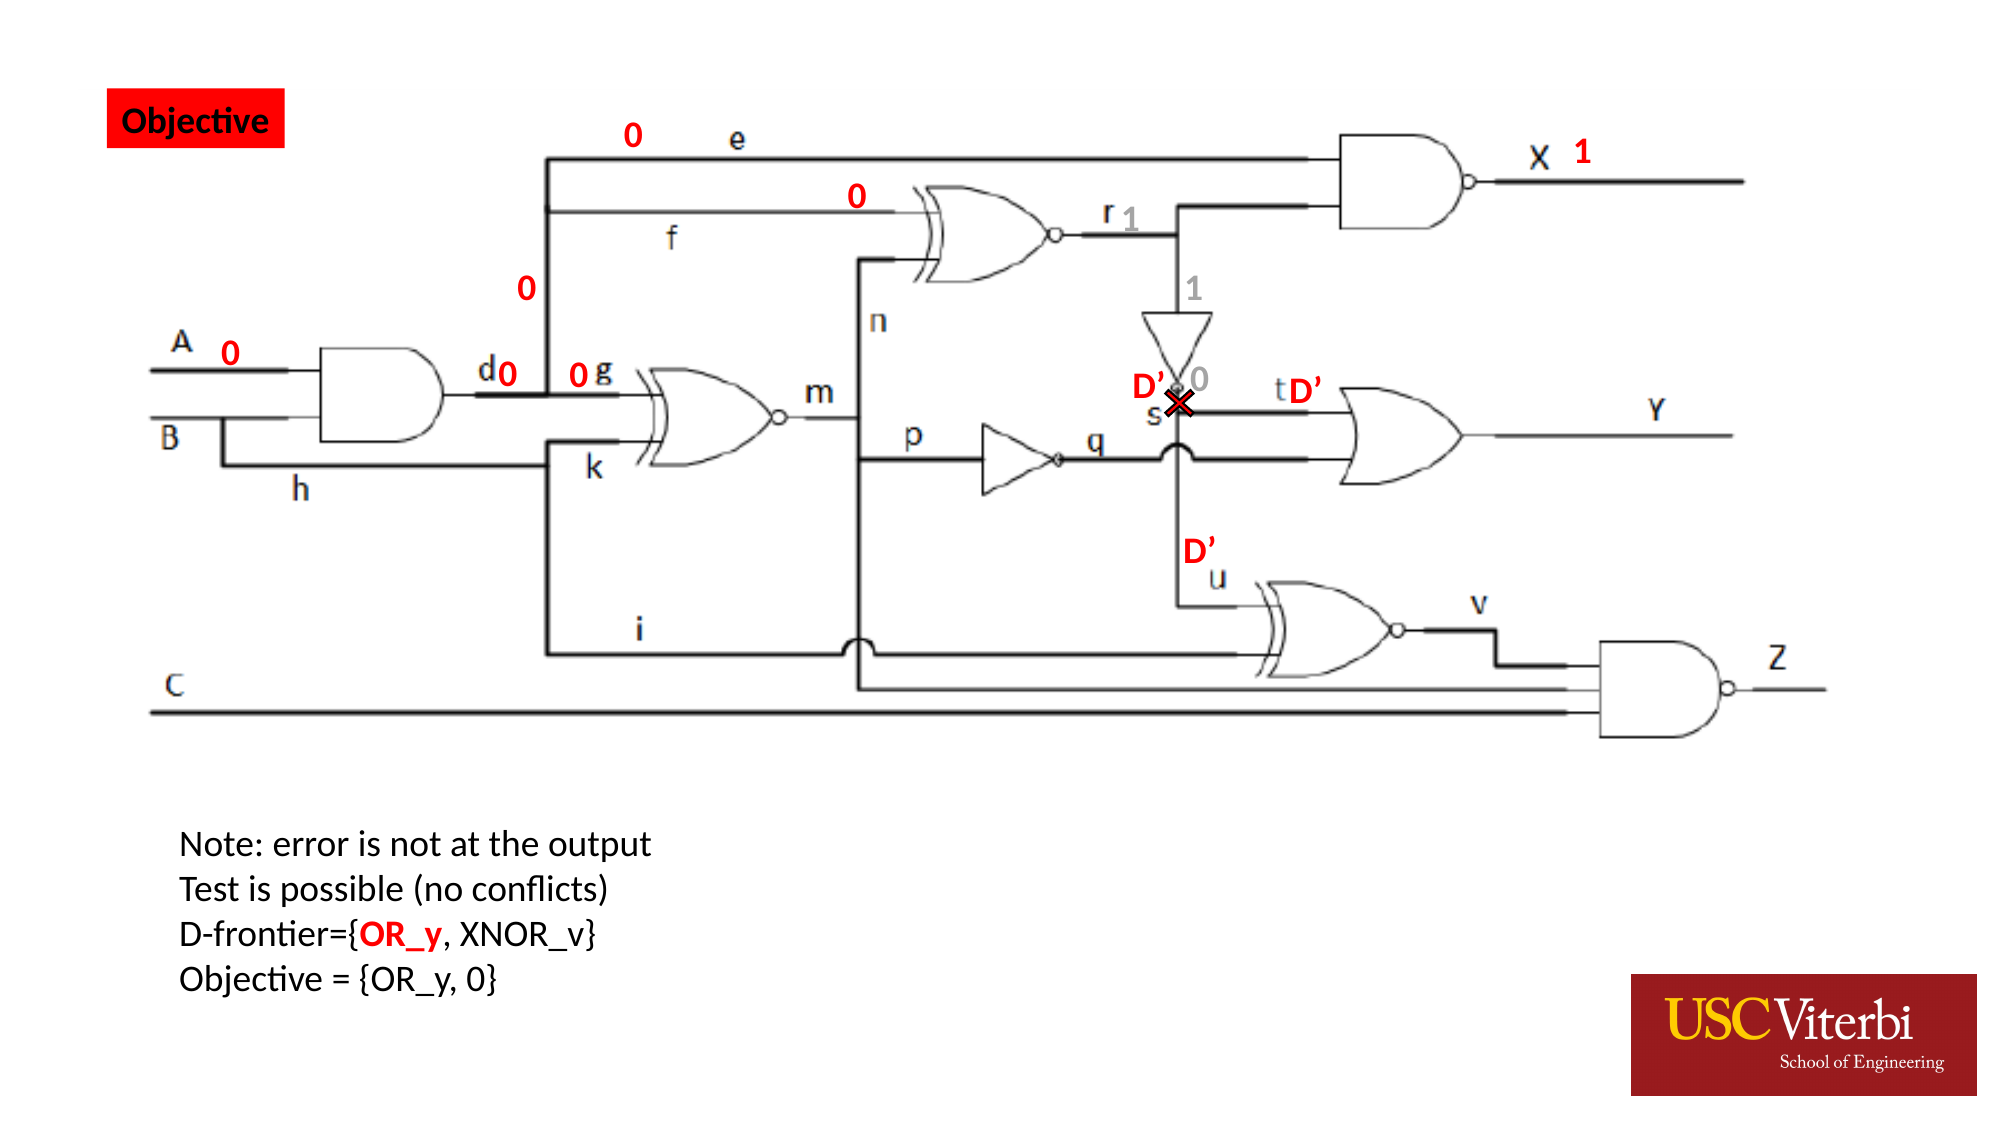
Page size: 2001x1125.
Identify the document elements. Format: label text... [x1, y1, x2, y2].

text_box Note: error is not at the output Test is possible (no conflicts) D-frontier={OR_y, XNOR_v} Objective = {OR_y, 0} [164, 811, 1204, 1007]
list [78, 88, 1922, 770]
picture [1631, 974, 1977, 1096]
